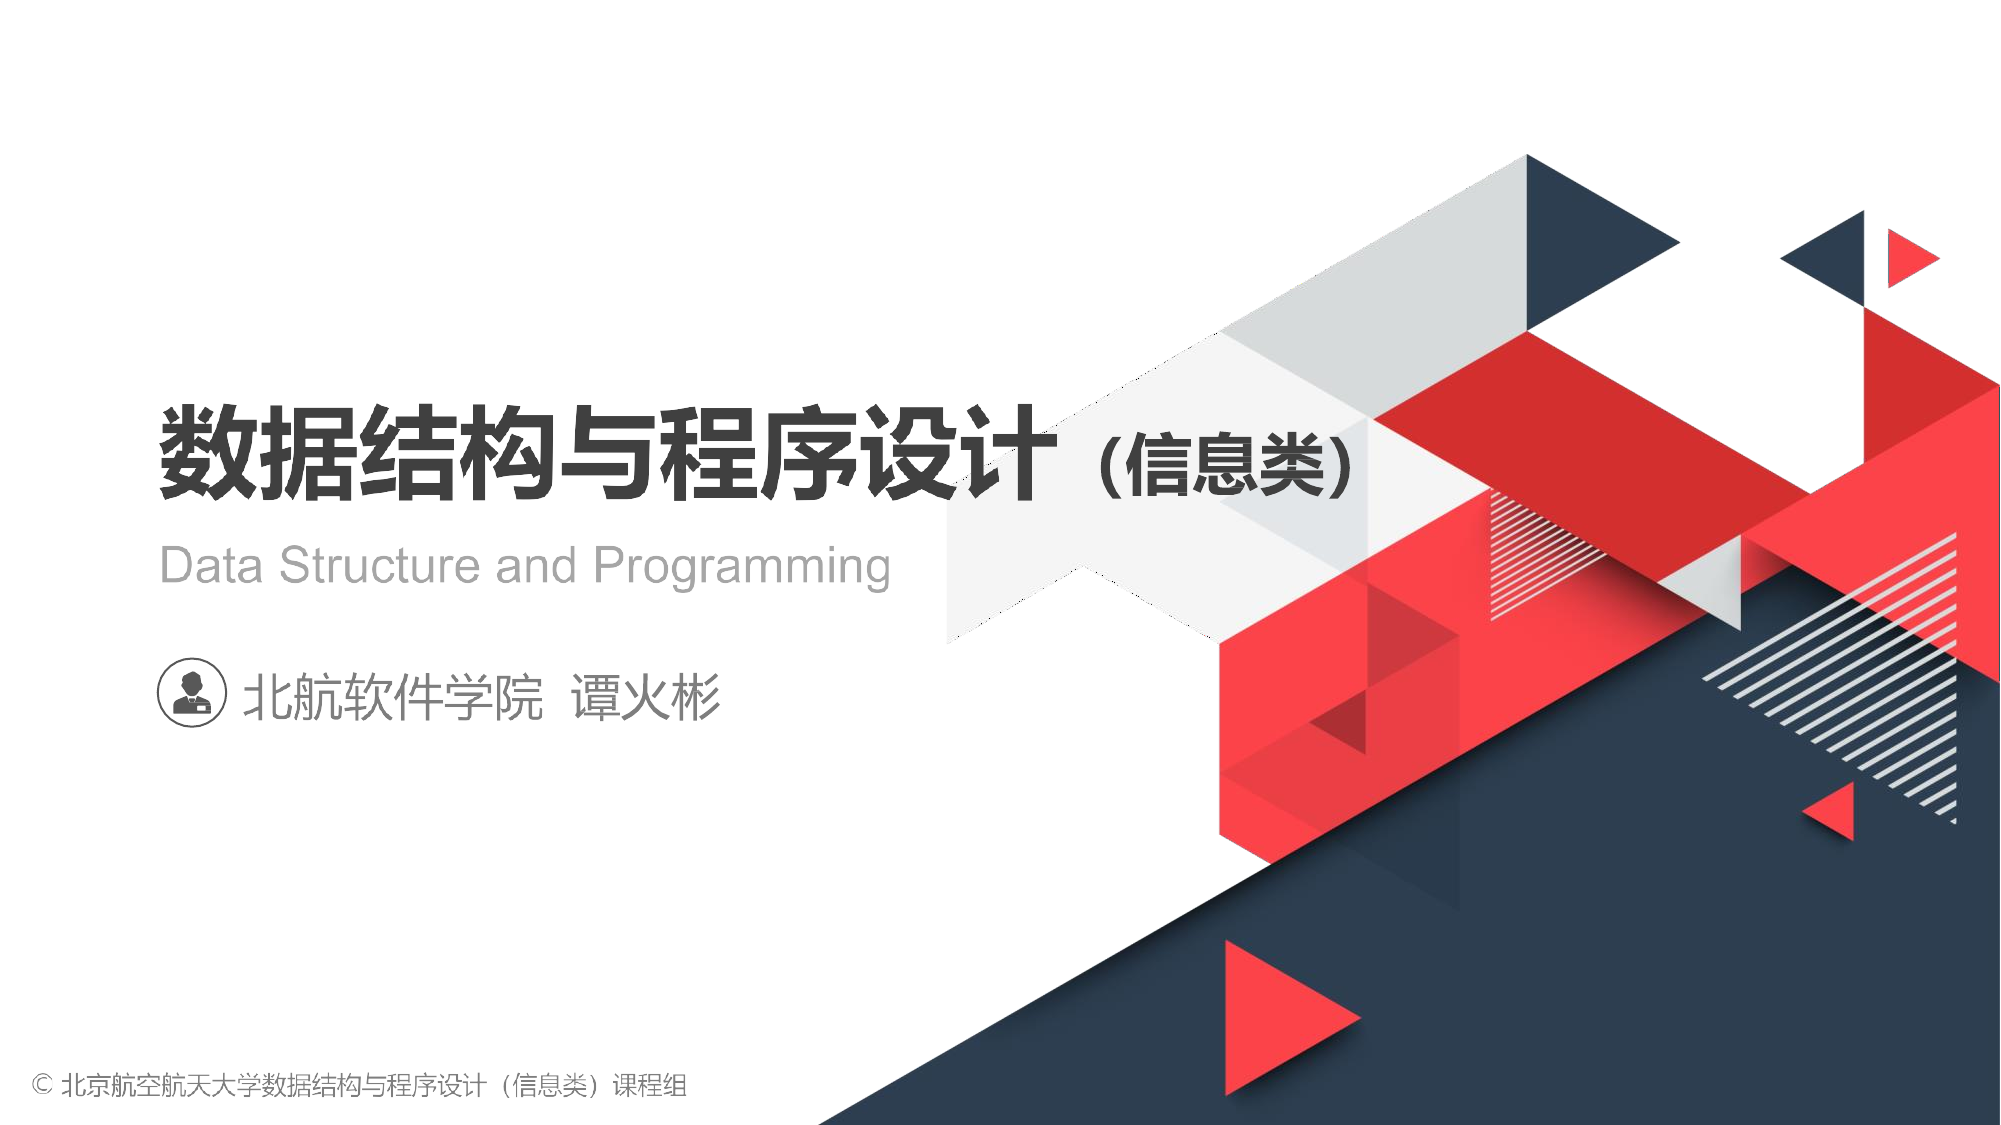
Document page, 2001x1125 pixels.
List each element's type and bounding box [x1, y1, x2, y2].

text_box [621, 673, 670, 721]
text_box [704, 673, 719, 686]
text_box [162, 545, 889, 593]
text_box [1126, 431, 1191, 496]
text_box [1199, 431, 1258, 495]
text_box [243, 672, 543, 721]
text_box [32, 1073, 53, 1094]
text_box [571, 675, 620, 722]
text_box [699, 702, 720, 720]
text_box [700, 687, 719, 705]
text_box [61, 1072, 687, 1098]
text_box [671, 672, 704, 721]
text_box [1260, 431, 1324, 497]
text_box [572, 673, 583, 684]
text_box [157, 658, 227, 727]
text_box [173, 671, 211, 714]
text_box [1100, 436, 1122, 499]
text_box [159, 403, 1057, 501]
text_box [817, 154, 2000, 1125]
text_box [1329, 436, 1350, 499]
text_box [1192, 474, 1207, 493]
